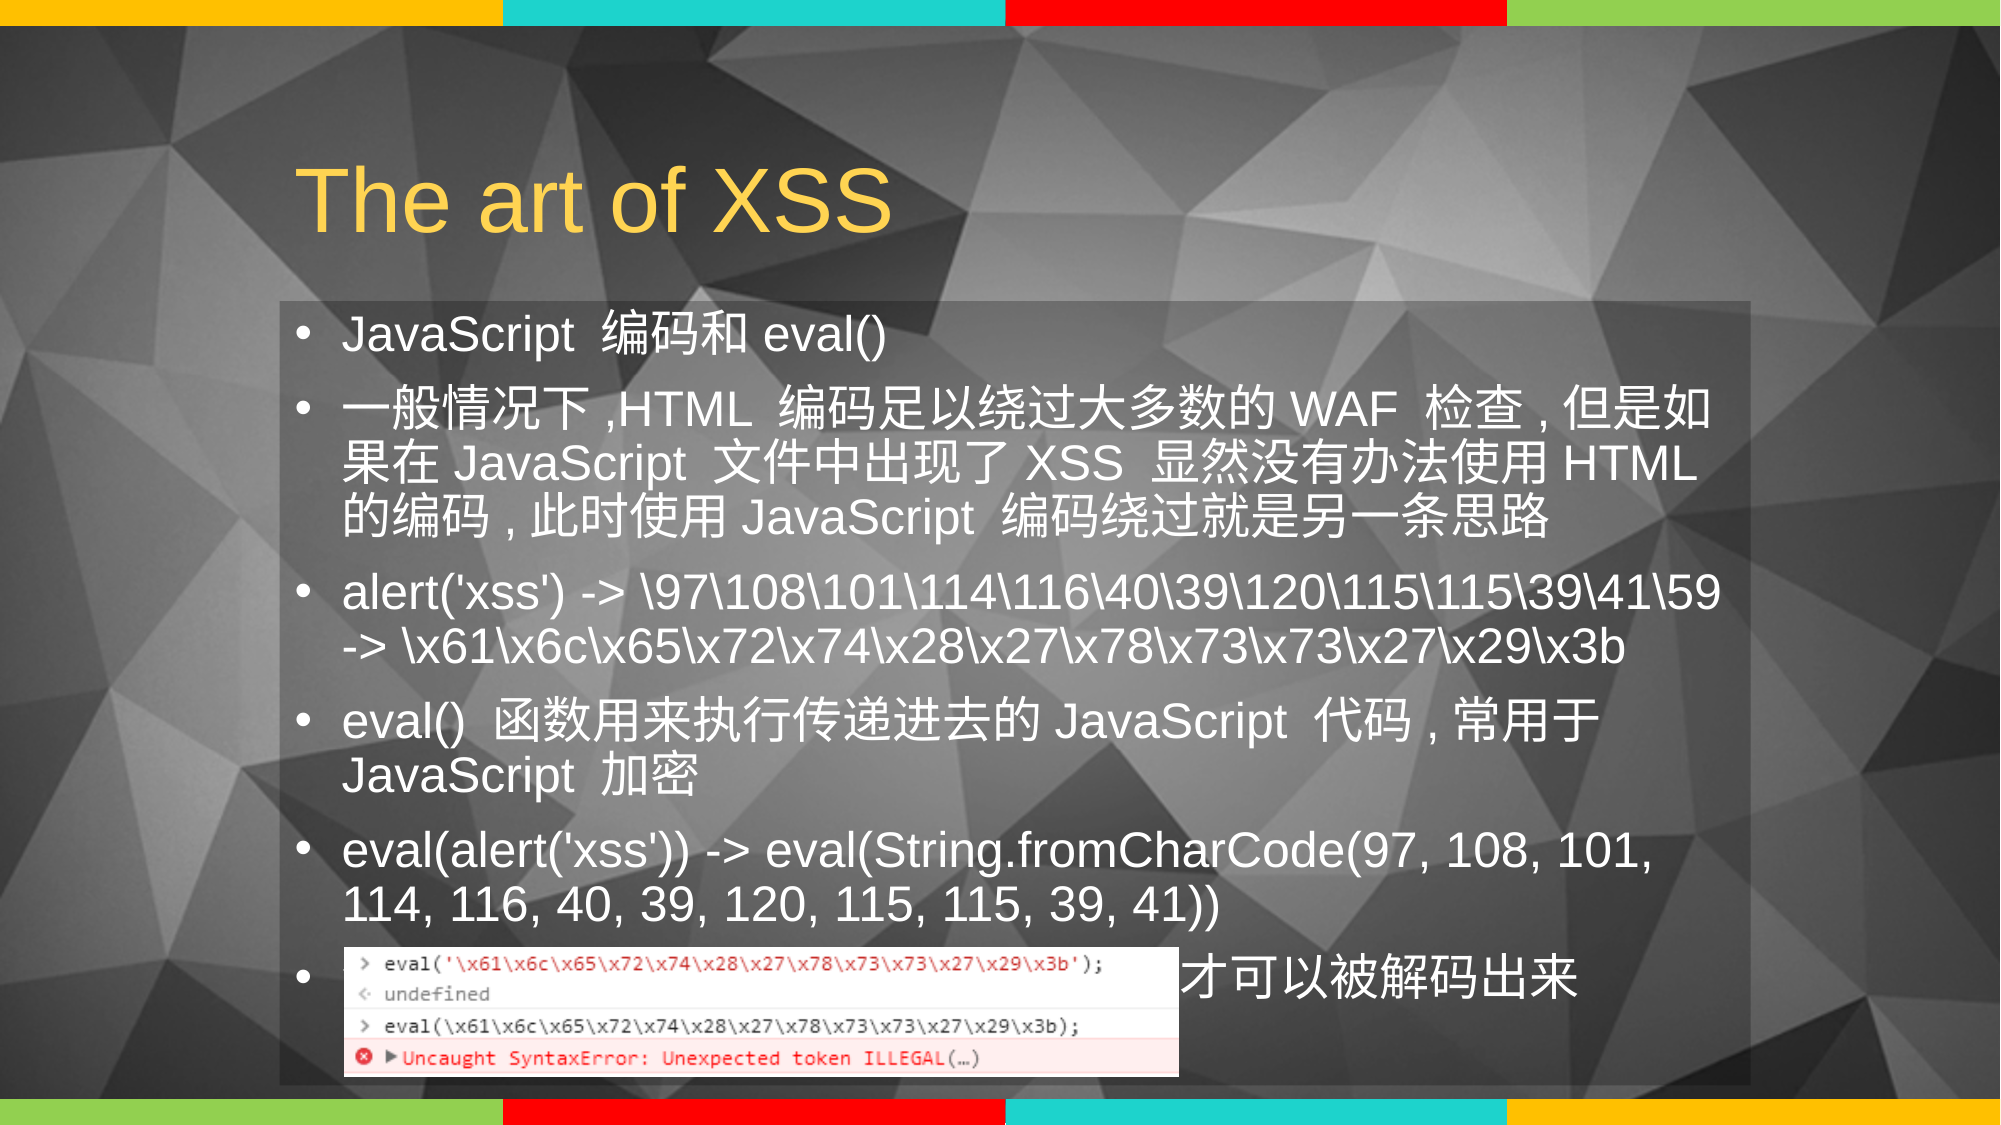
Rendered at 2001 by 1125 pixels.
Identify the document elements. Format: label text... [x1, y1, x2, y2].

title The art of XSS [279, 126, 1603, 279]
picture [0, 0, 2001, 1125]
list JavaScript 编码和eval() 一般情况下,HTML 编码足以绕过大多数的WAF 检查,但是如果在JavaScript 文件中出现了XSS 显然没有办法使用HTML 的编码,此时使用JavaScript 编码绕过就是另一条思路 alert('xss') -> \97\108\101\114\116\40\39\120\115\115\39\41\59 -> \x61\x6c\x65\x72\x74\x28\x27\x78\x73\x73\x27\x29\x3b eval() 函数用来执行传递进去的JavaScript 代码,常用于JavaScript 加密 eval(alert('xss')) -> eval(String.fromCharCode(97, 108, 101, 114, 116, 40, 39, 120, 115, 115, 39, 41)) 注意:所有编码只能够在字符串内出现才可以被解码出来 [279, 301, 1751, 1086]
